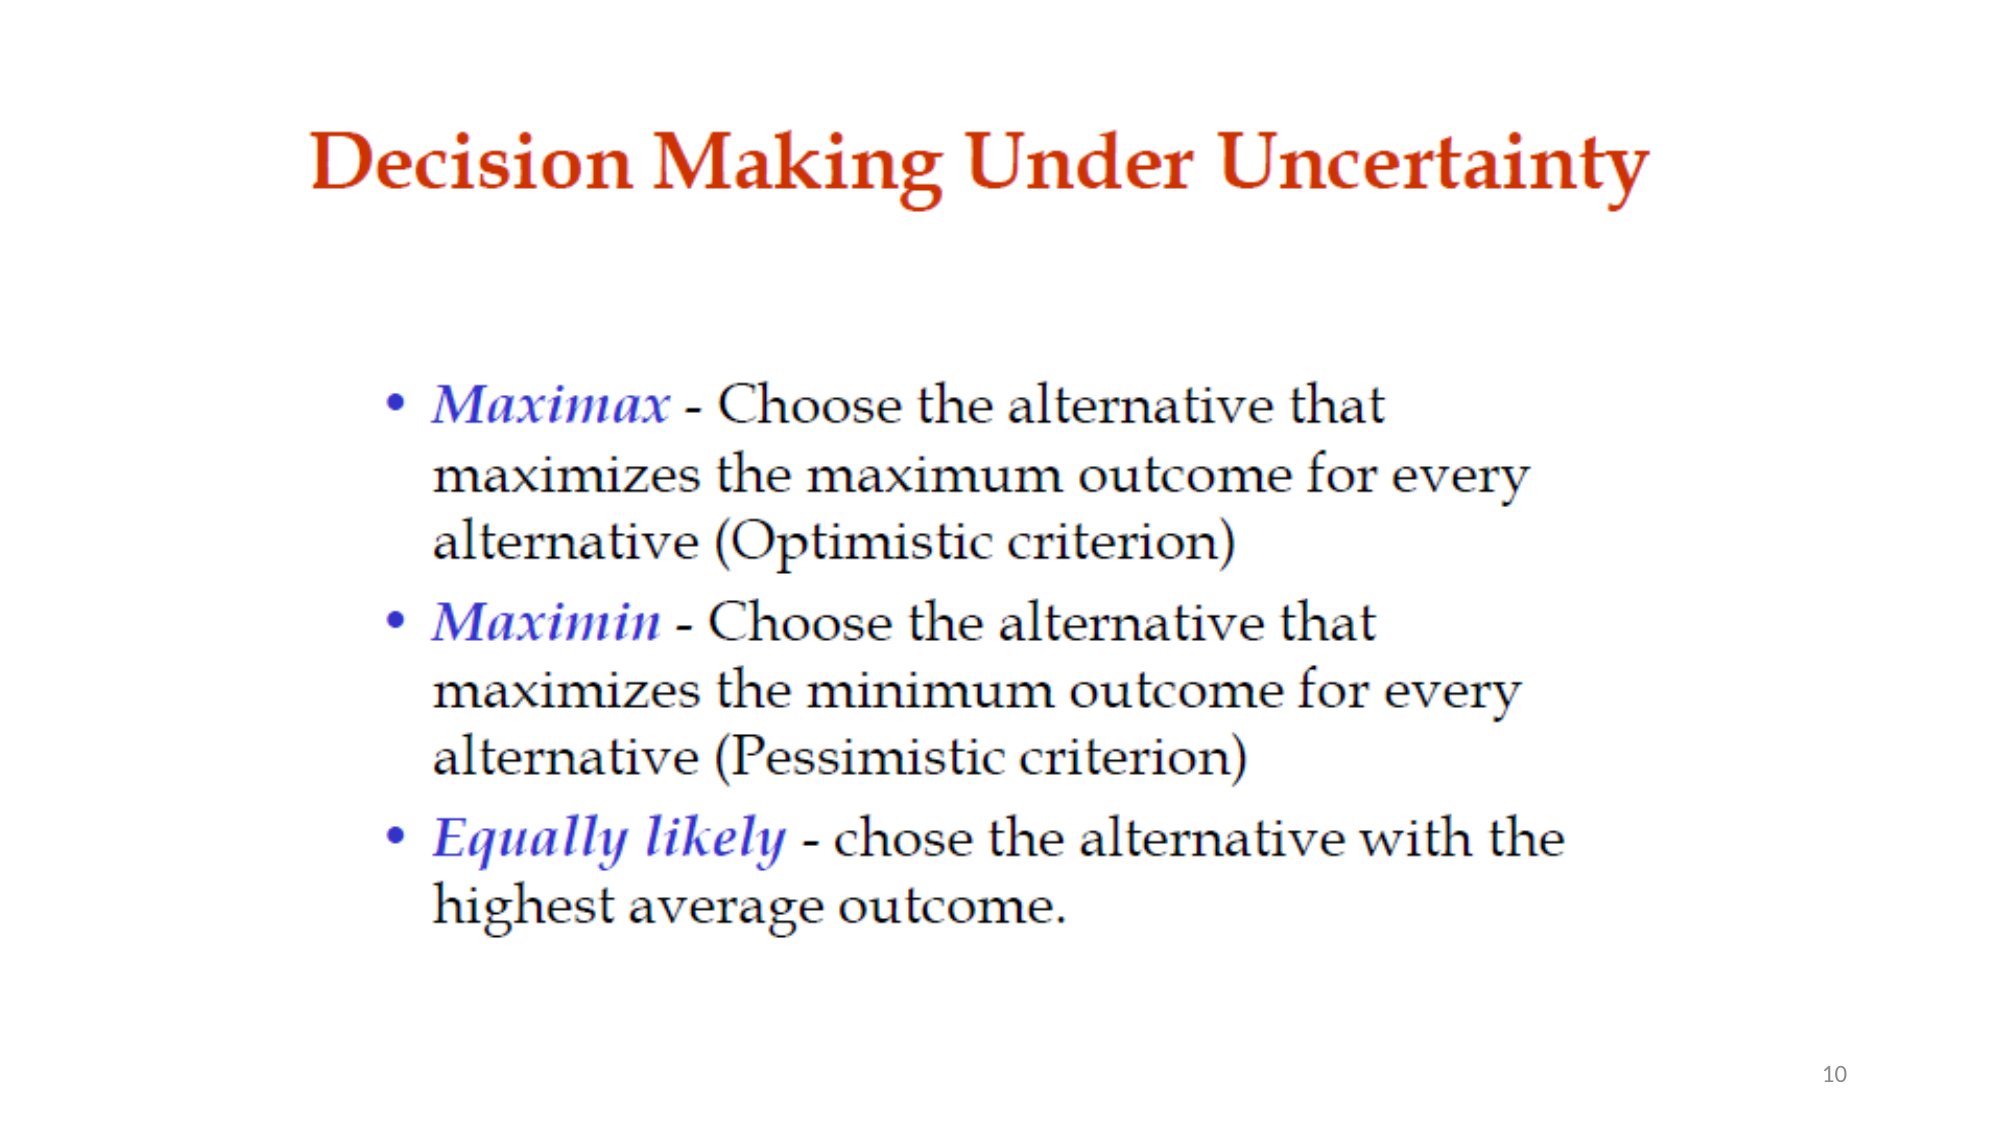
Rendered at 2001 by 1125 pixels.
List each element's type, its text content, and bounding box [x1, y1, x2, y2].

slide_number 10 [1412, 1042, 1863, 1103]
picture [241, 76, 1759, 1049]
